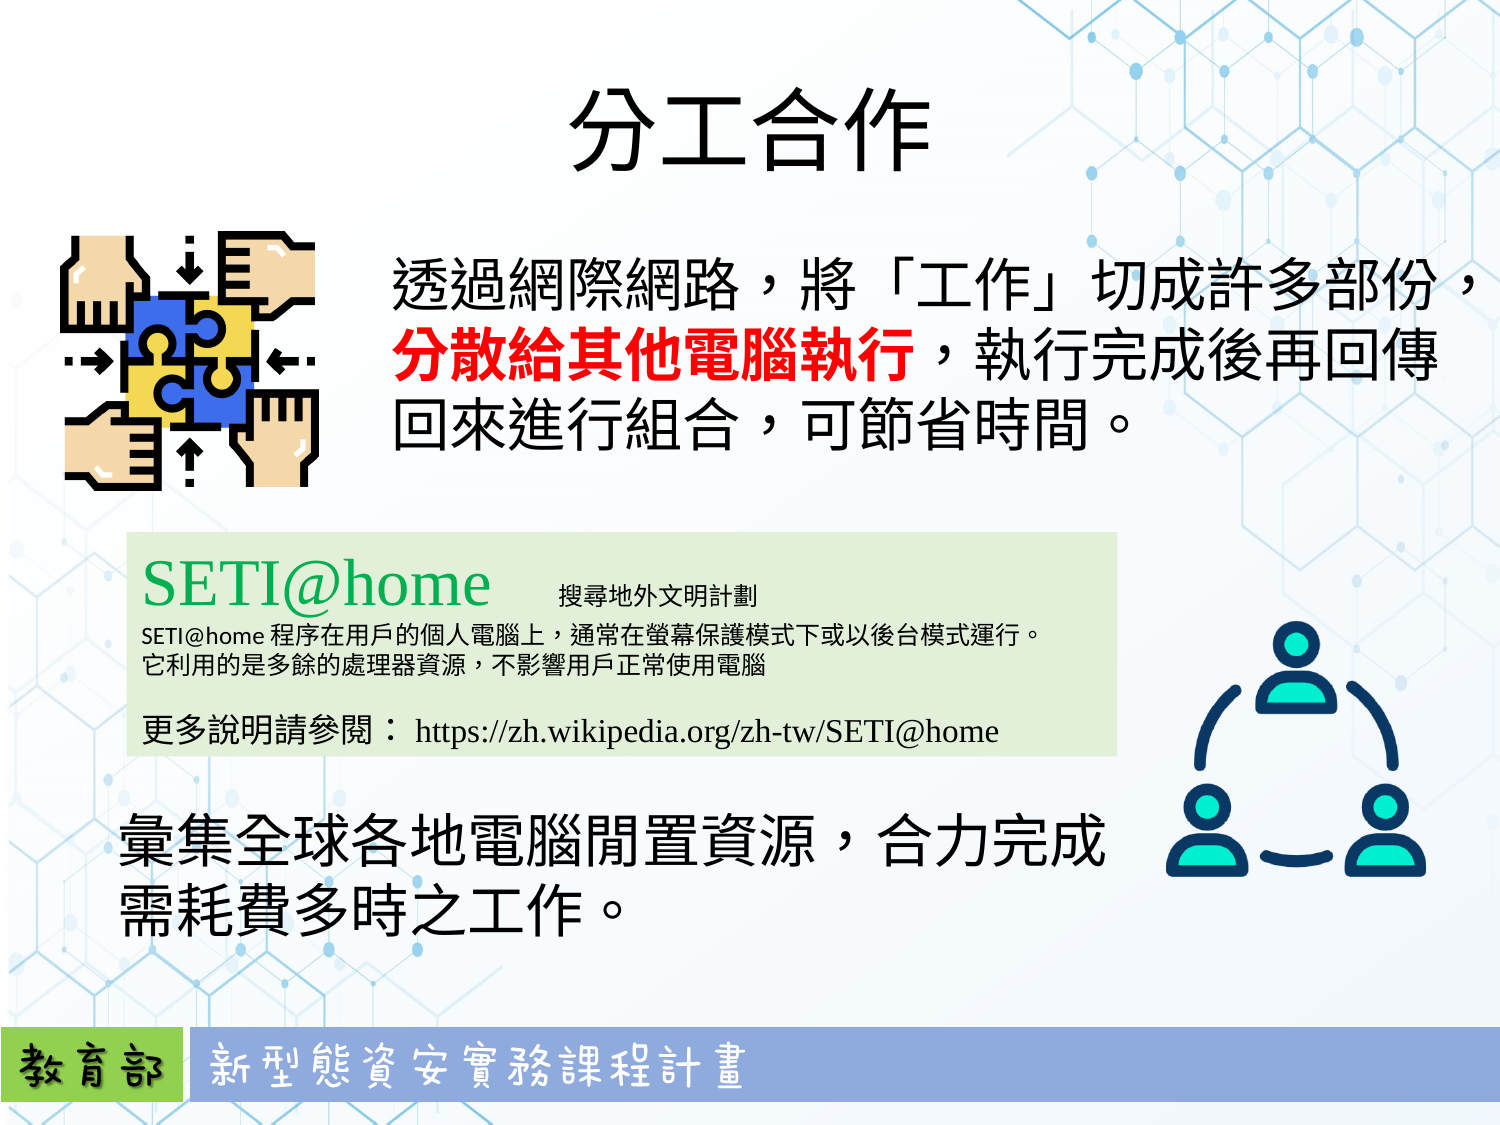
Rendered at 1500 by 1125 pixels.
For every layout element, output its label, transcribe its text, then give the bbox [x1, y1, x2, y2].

text_box 透過網際網路，將「工作」切成許多部份，分散給其他電腦執行，執行完成後再回傳回來進行組合，可節省時間。 [376, 240, 1468, 466]
text_box 分工合作 [103, 59, 1397, 210]
text_box SETI@home 搜尋地外文明計劃 SETI@home程序在用戶的個人電腦上，通常在螢幕保護模式下或以後台模式運行。 它利用的是多餘的處理器資源，不影響用戶正常使用電腦 更多說明請參閱：https://zh.wikipedia.org/zh-tw/SETI@home [126, 531, 1118, 757]
text_box 彙集全球各地電腦閒置資源，合力完成需耗費多時之工作。 [103, 797, 1141, 952]
picture [0, 0, 1500, 1125]
